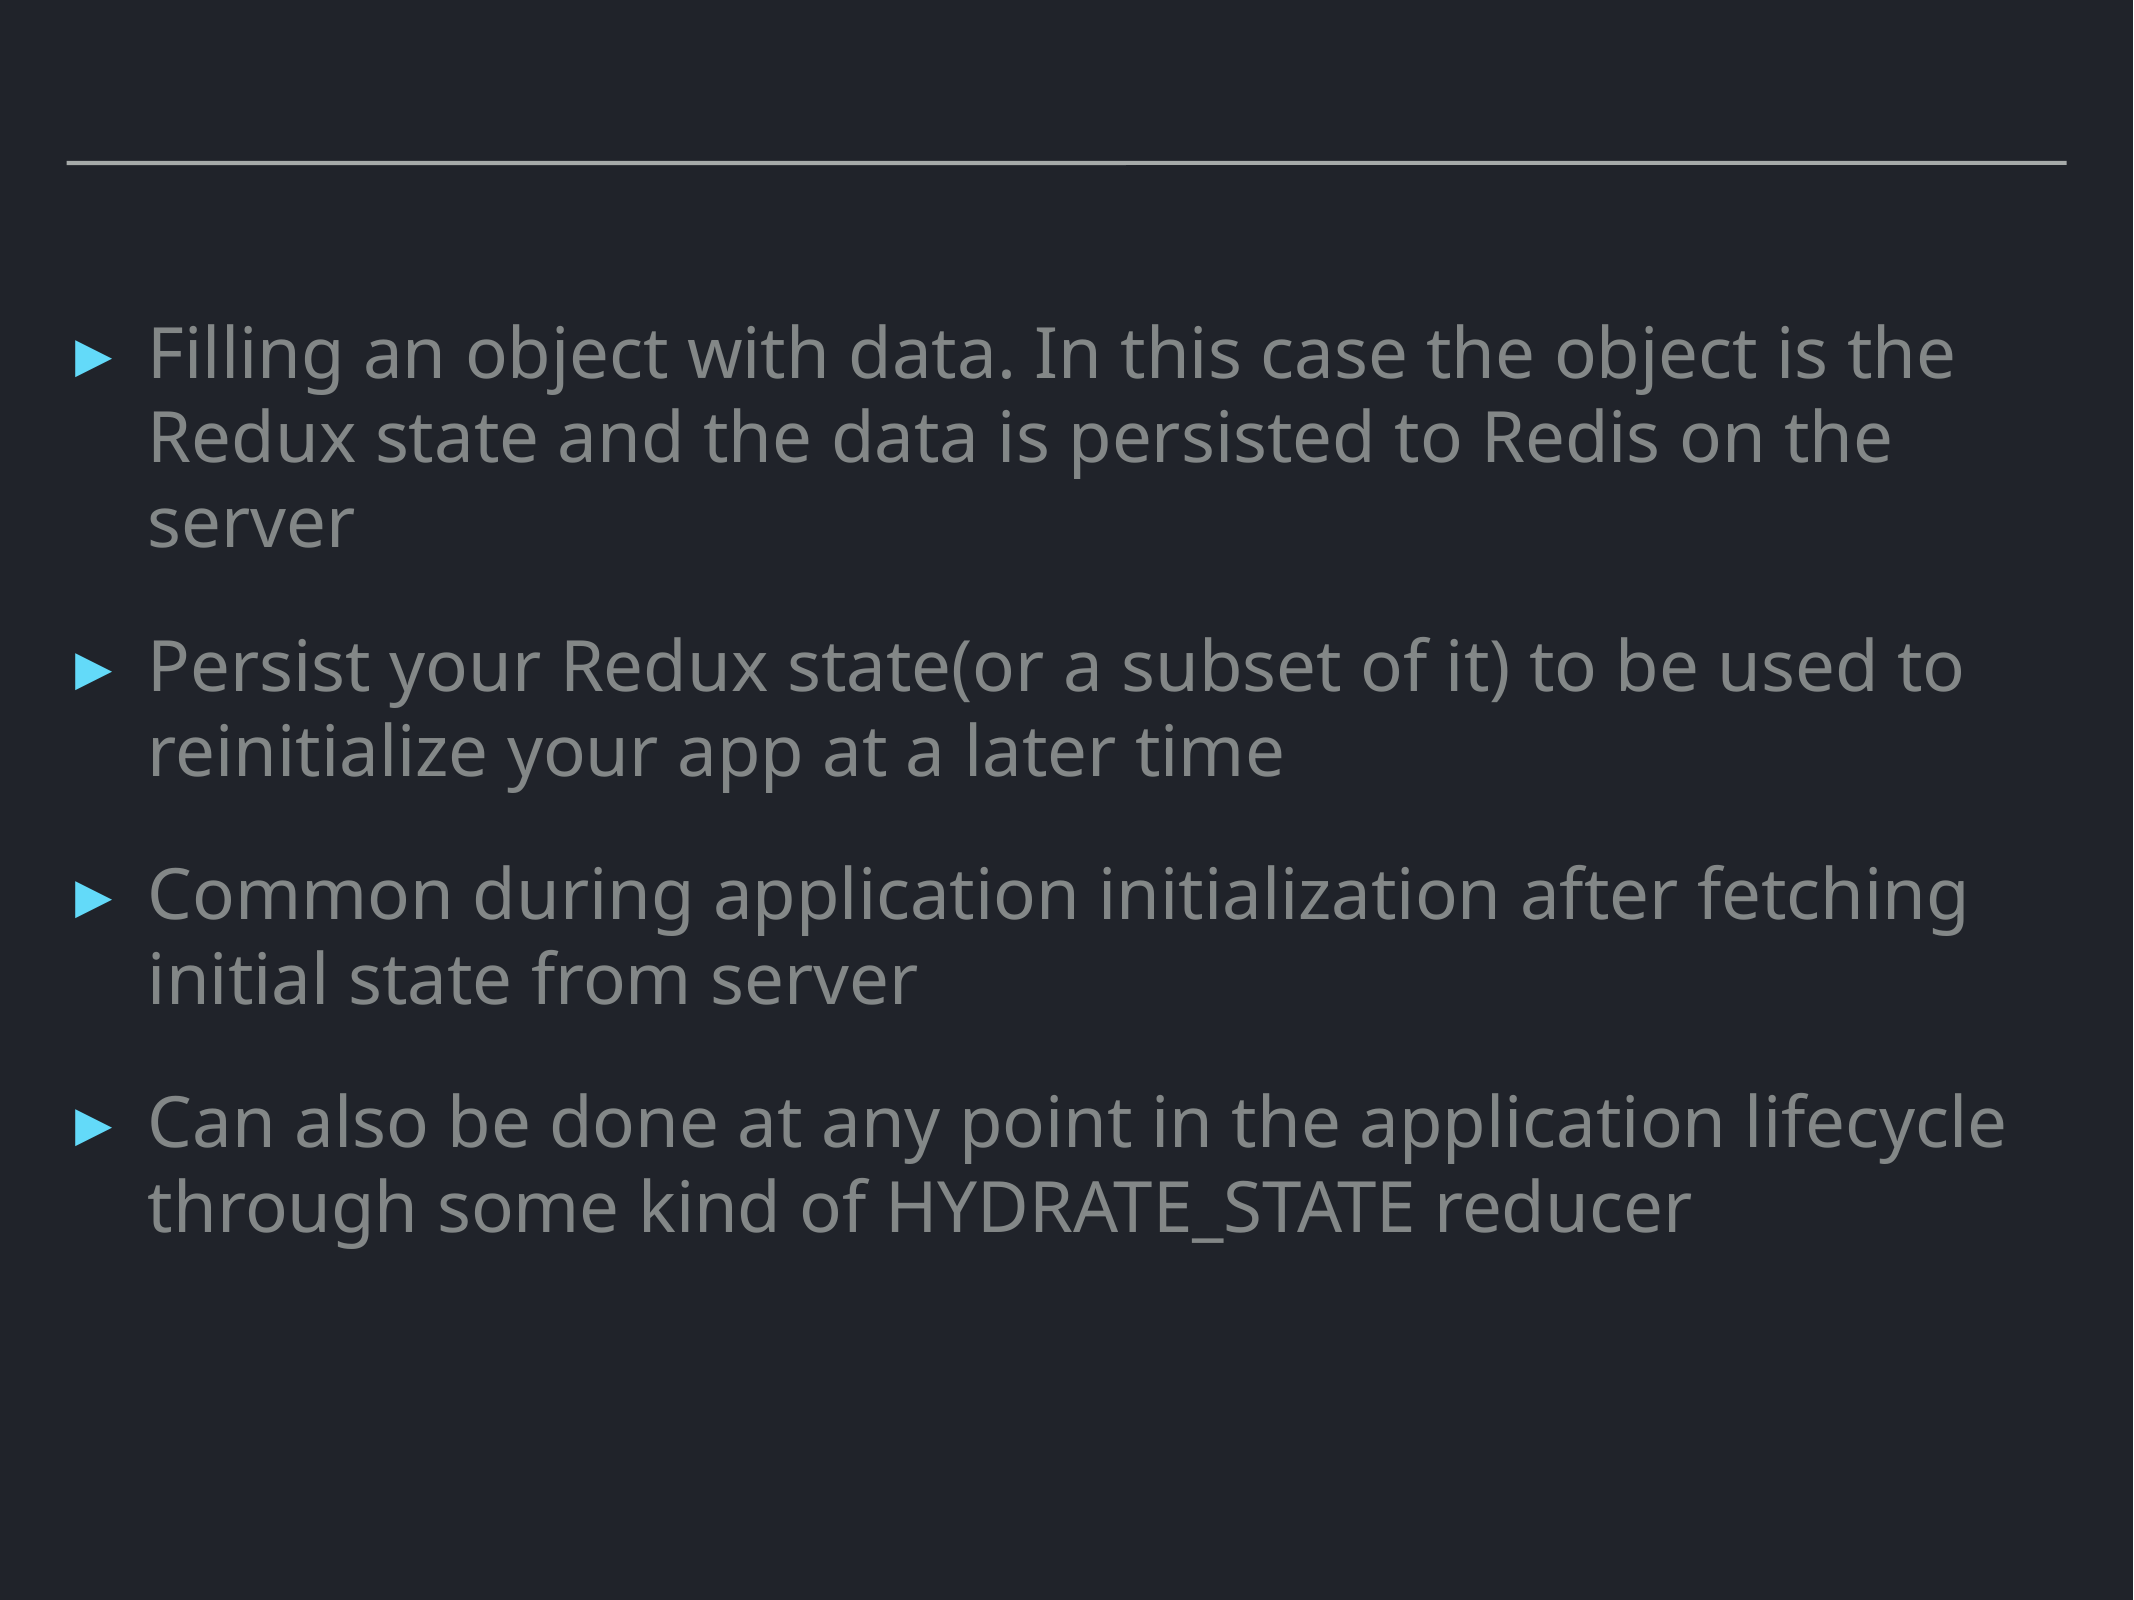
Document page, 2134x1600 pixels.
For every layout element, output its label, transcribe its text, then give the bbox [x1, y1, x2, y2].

list Filling an object with data. In this case the object is the Redux state and the data is persisted to Redis on the server Persist your Redux state(or a subset of it) to be used to reinitialize your app at a later time Common during application initialization after fetching initial state from server Can also be done at any point in the application lifecycle through some kind of HYDRATE_STATE reducer [66, 298, 2068, 1591]
